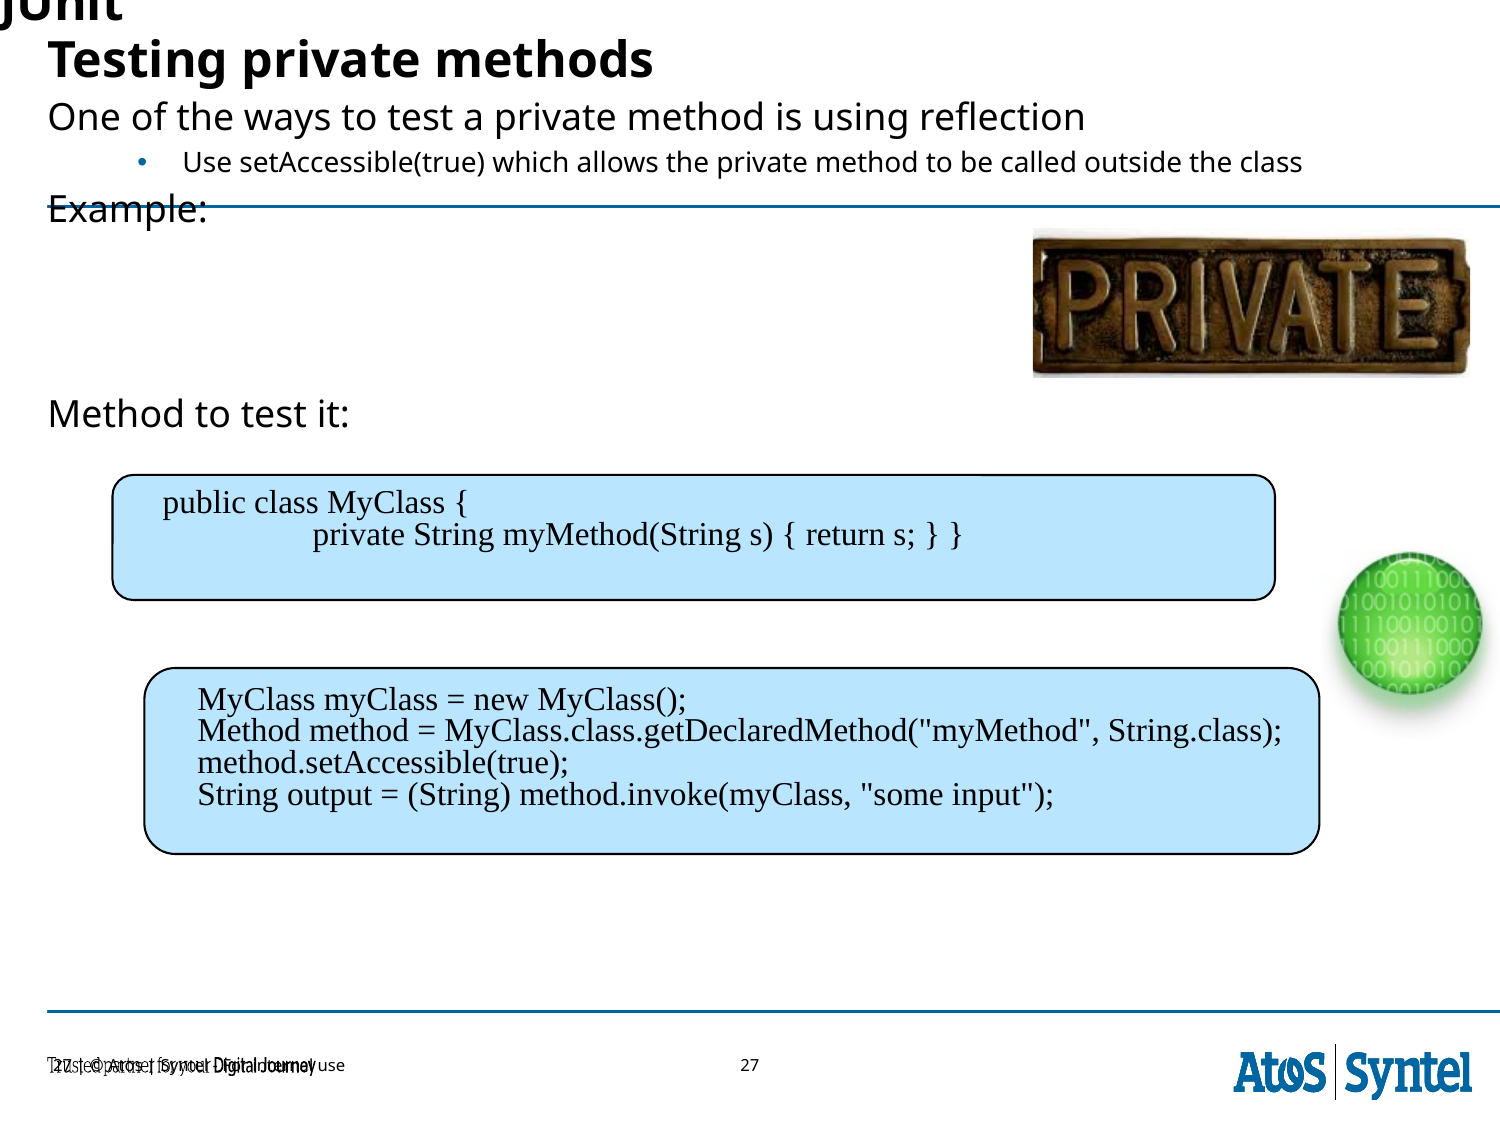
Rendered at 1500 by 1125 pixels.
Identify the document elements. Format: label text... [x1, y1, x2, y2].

title JUnit [0, 0, 1350, 150]
text_box public class MyClass { private String myMethod(String s) { return s; } } [112, 474, 1276, 601]
text_box MyClass myClass = new MyClass(); Method method = MyClass.class.getDeclaredMethod("myMethod", String.class); method.setAccessible(true); String output = (String) method.invoke(myClass, "some input"); [144, 667, 1320, 854]
list Testing private methods One of the ways to test a private method is using reflection Use setAccessible(true) which allows the private method to be called outside the class Example: Method to test it: [47, 26, 1471, 185]
picture [1032, 227, 1471, 378]
picture [1321, 549, 1500, 739]
